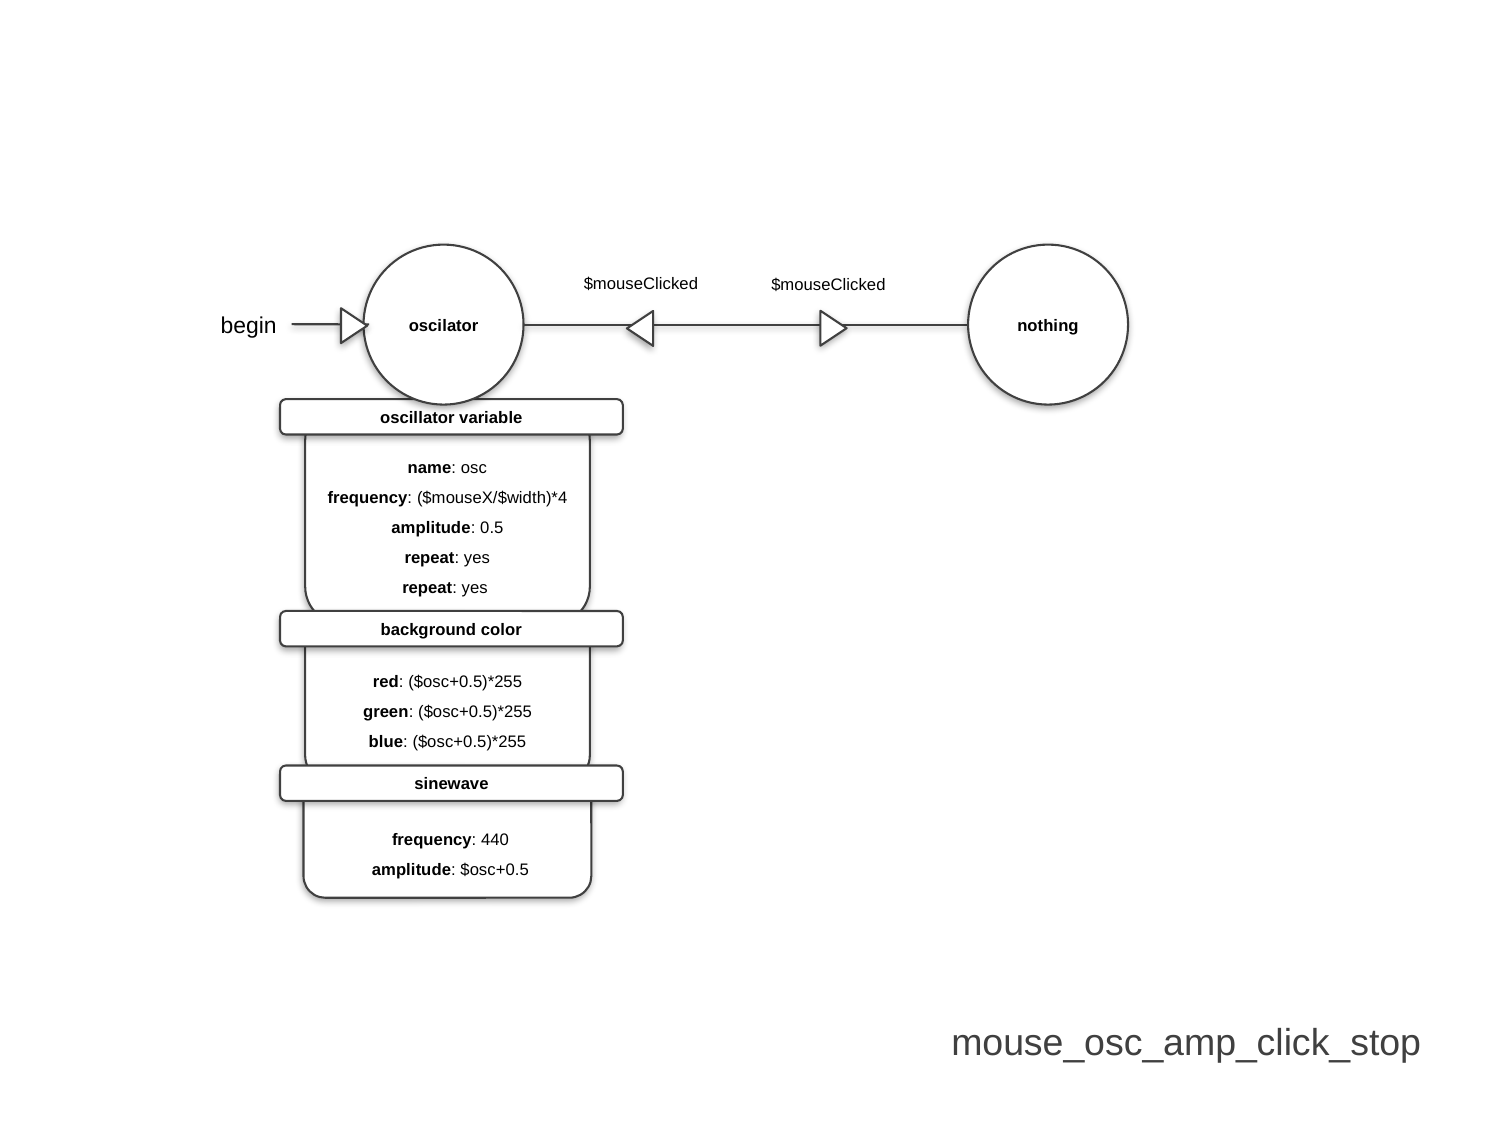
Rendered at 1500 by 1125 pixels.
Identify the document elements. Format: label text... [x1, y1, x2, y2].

text_box $mouseClicked [523, 255, 759, 300]
text_box nothing [967, 243, 1129, 406]
text_box frequency: 440 amplitude: $osc+0.5 [309, 811, 592, 886]
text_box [205, 302, 370, 347]
text_box mouse_osc_amp_click_stop [294, 988, 1436, 1071]
text_box [304, 655, 591, 763]
text_box [308, 604, 587, 609]
text_box [630, 332, 654, 347]
text_box [819, 332, 843, 347]
text_box [302, 810, 593, 899]
text_box oscillator variable [279, 398, 624, 436]
text_box background color [279, 610, 624, 648]
text_box oscilator [366, 243, 525, 406]
text_box sinewave [279, 764, 624, 802]
text_box $mouseClicked [731, 256, 926, 302]
text_box name: osc frequency: ($mouseX/$width)*4 amplitude: 0.5 repeat: yes repeat: yes [305, 439, 590, 604]
text_box red: ($osc+0.5)*255 green: ($osc+0.5)*255 blue: ($osc+0.5)*255 [305, 653, 590, 759]
text_box [633, 310, 654, 323]
text_box [819, 310, 841, 323]
